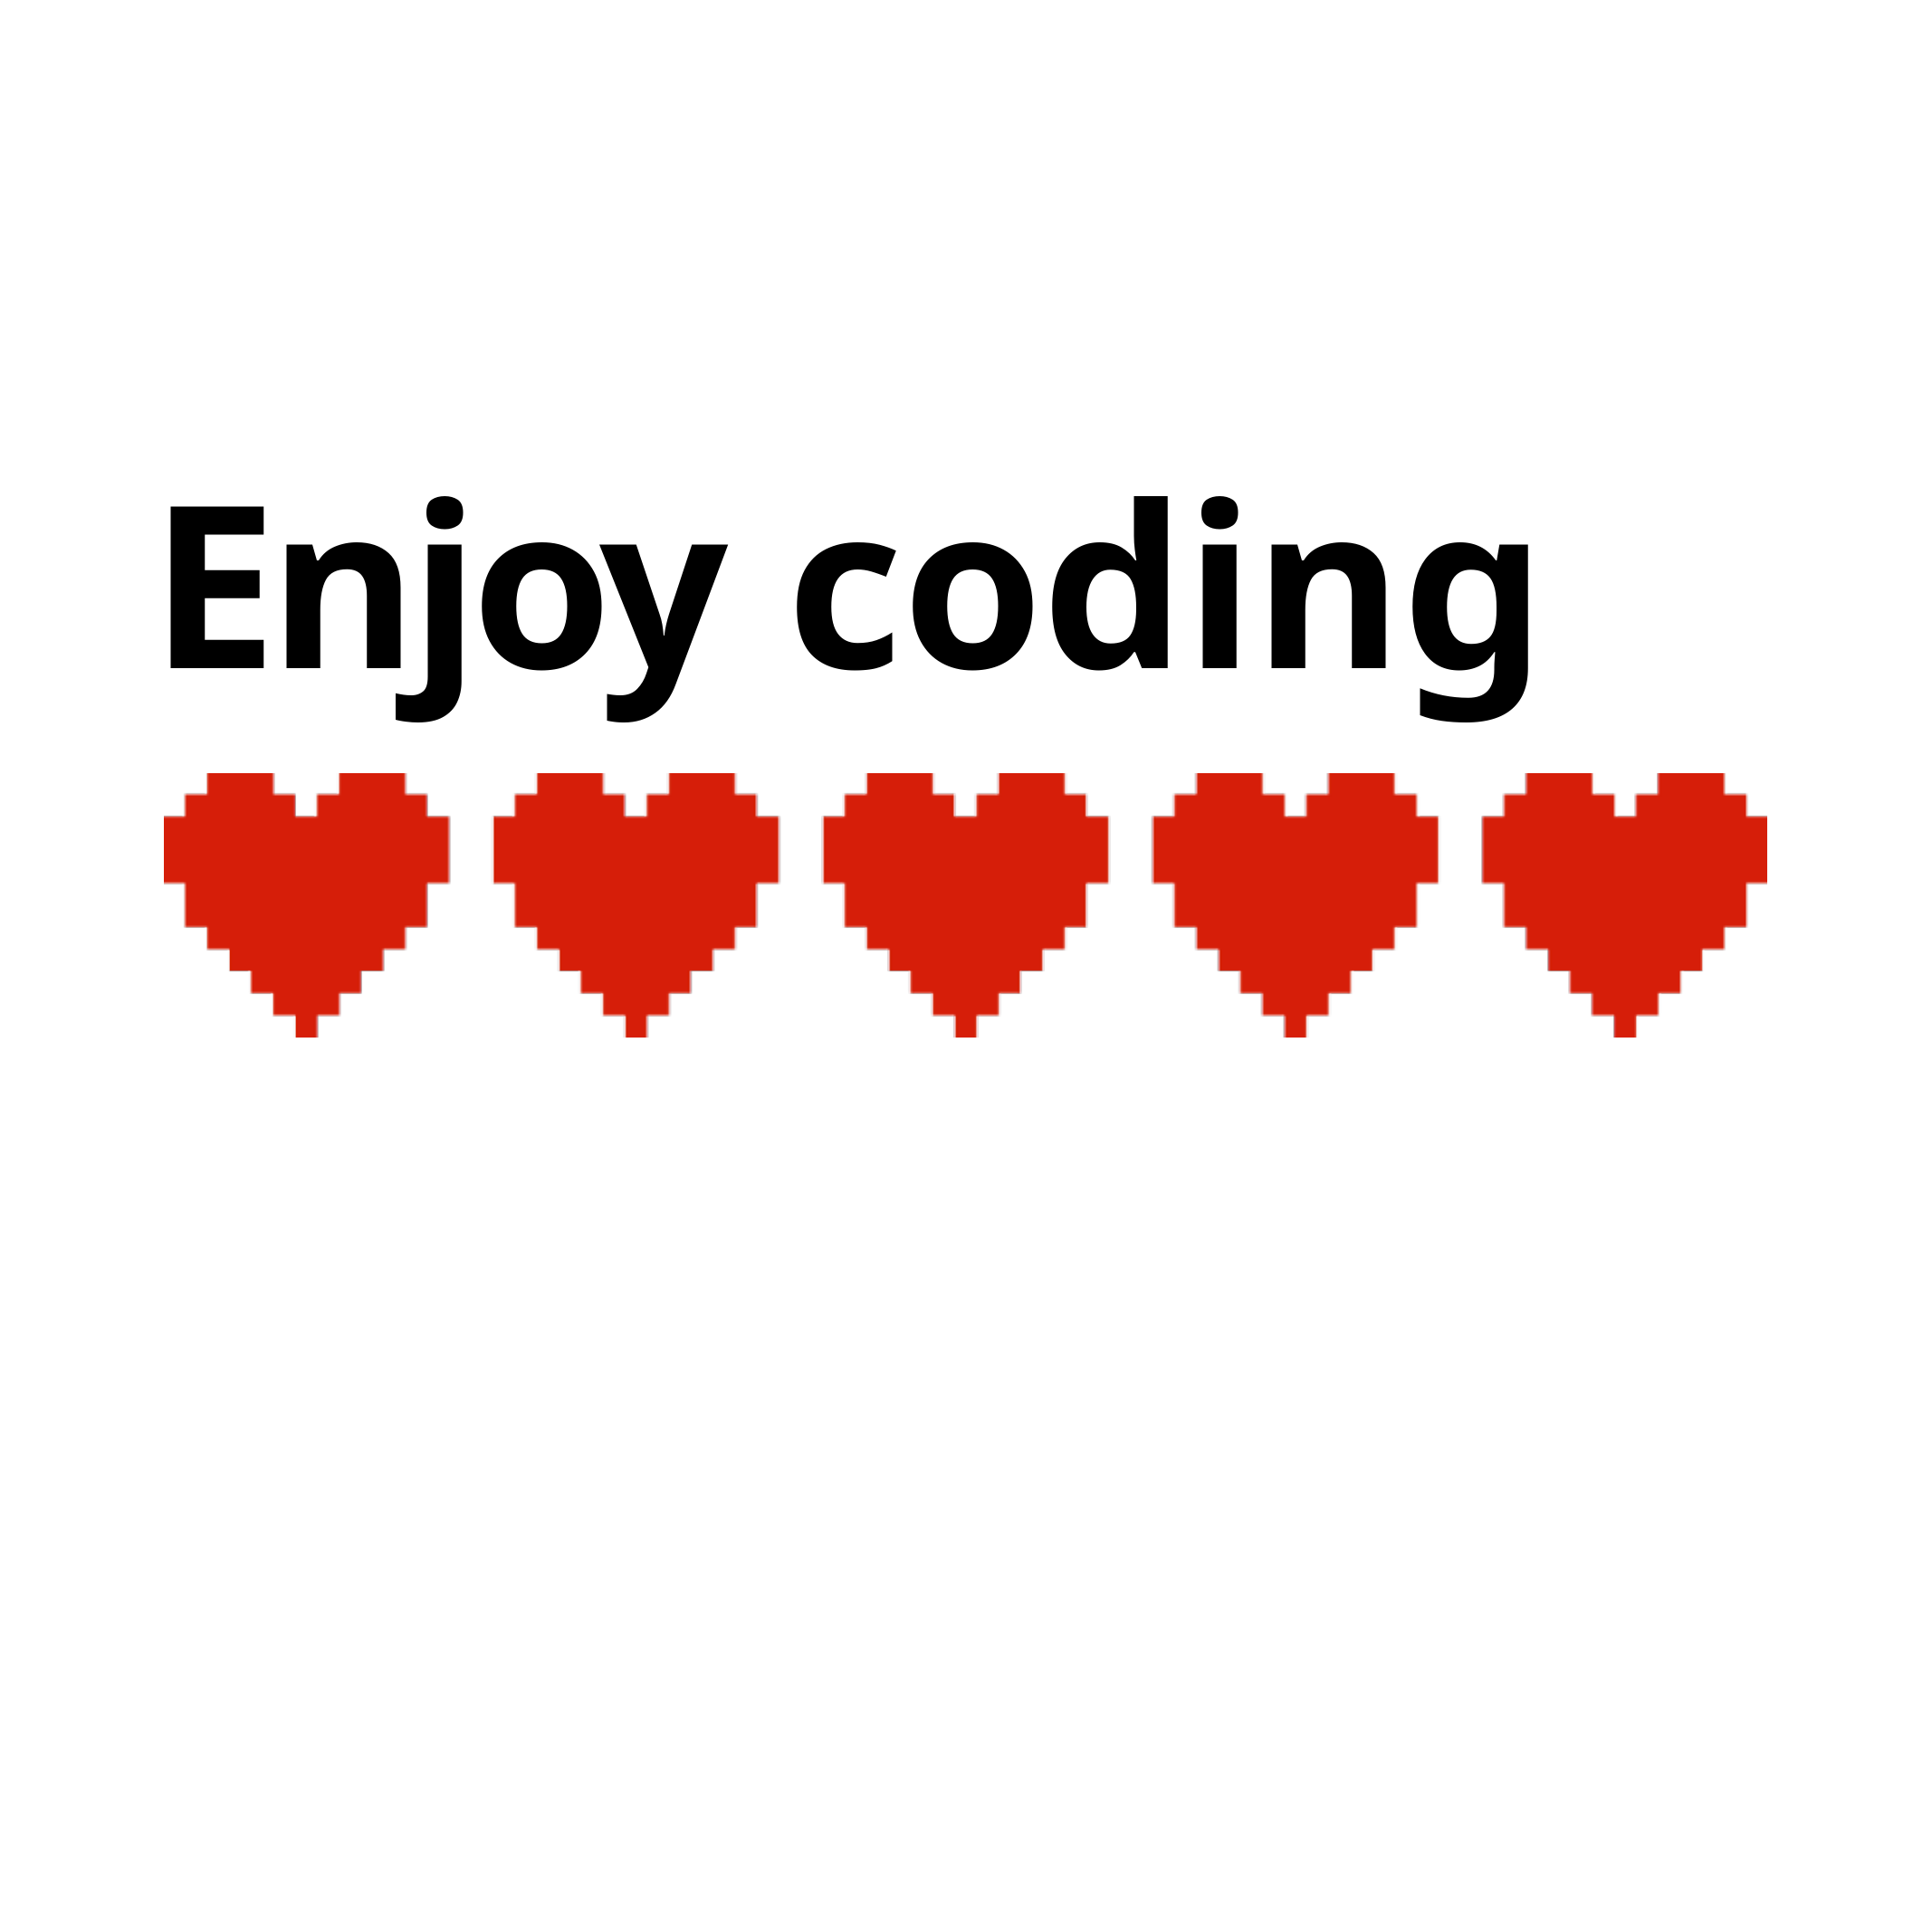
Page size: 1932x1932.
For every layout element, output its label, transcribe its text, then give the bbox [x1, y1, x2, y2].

title Enjoy coding [105, 63, 1826, 766]
text_box [164, 773, 1767, 1038]
